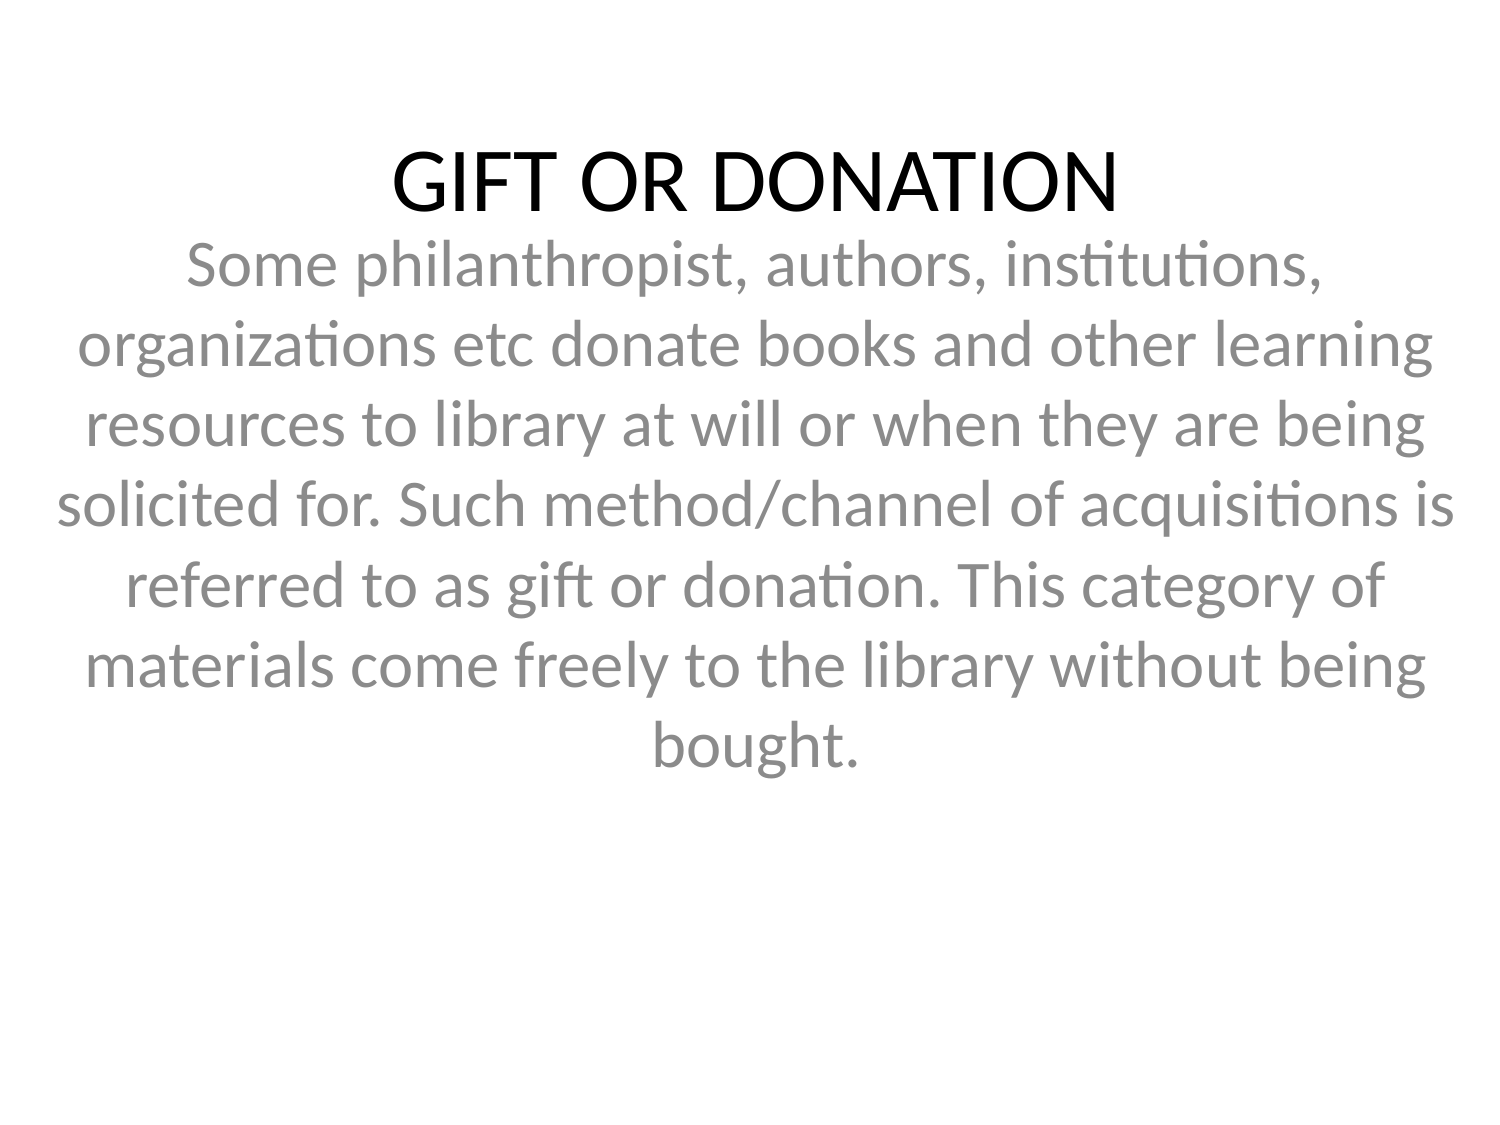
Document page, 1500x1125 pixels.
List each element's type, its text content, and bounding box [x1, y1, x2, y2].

subtitle Some philanthropist, authors, institutions, organizations etc donate books and other learning resources to library at will or when they are being solicited for. Such method/channel of acquisitions is referred to as gift or donation. This category of materials come freely to the library without being bought. [37, 212, 1475, 1013]
title GIFT OR DONATION [62, 62, 1450, 212]
